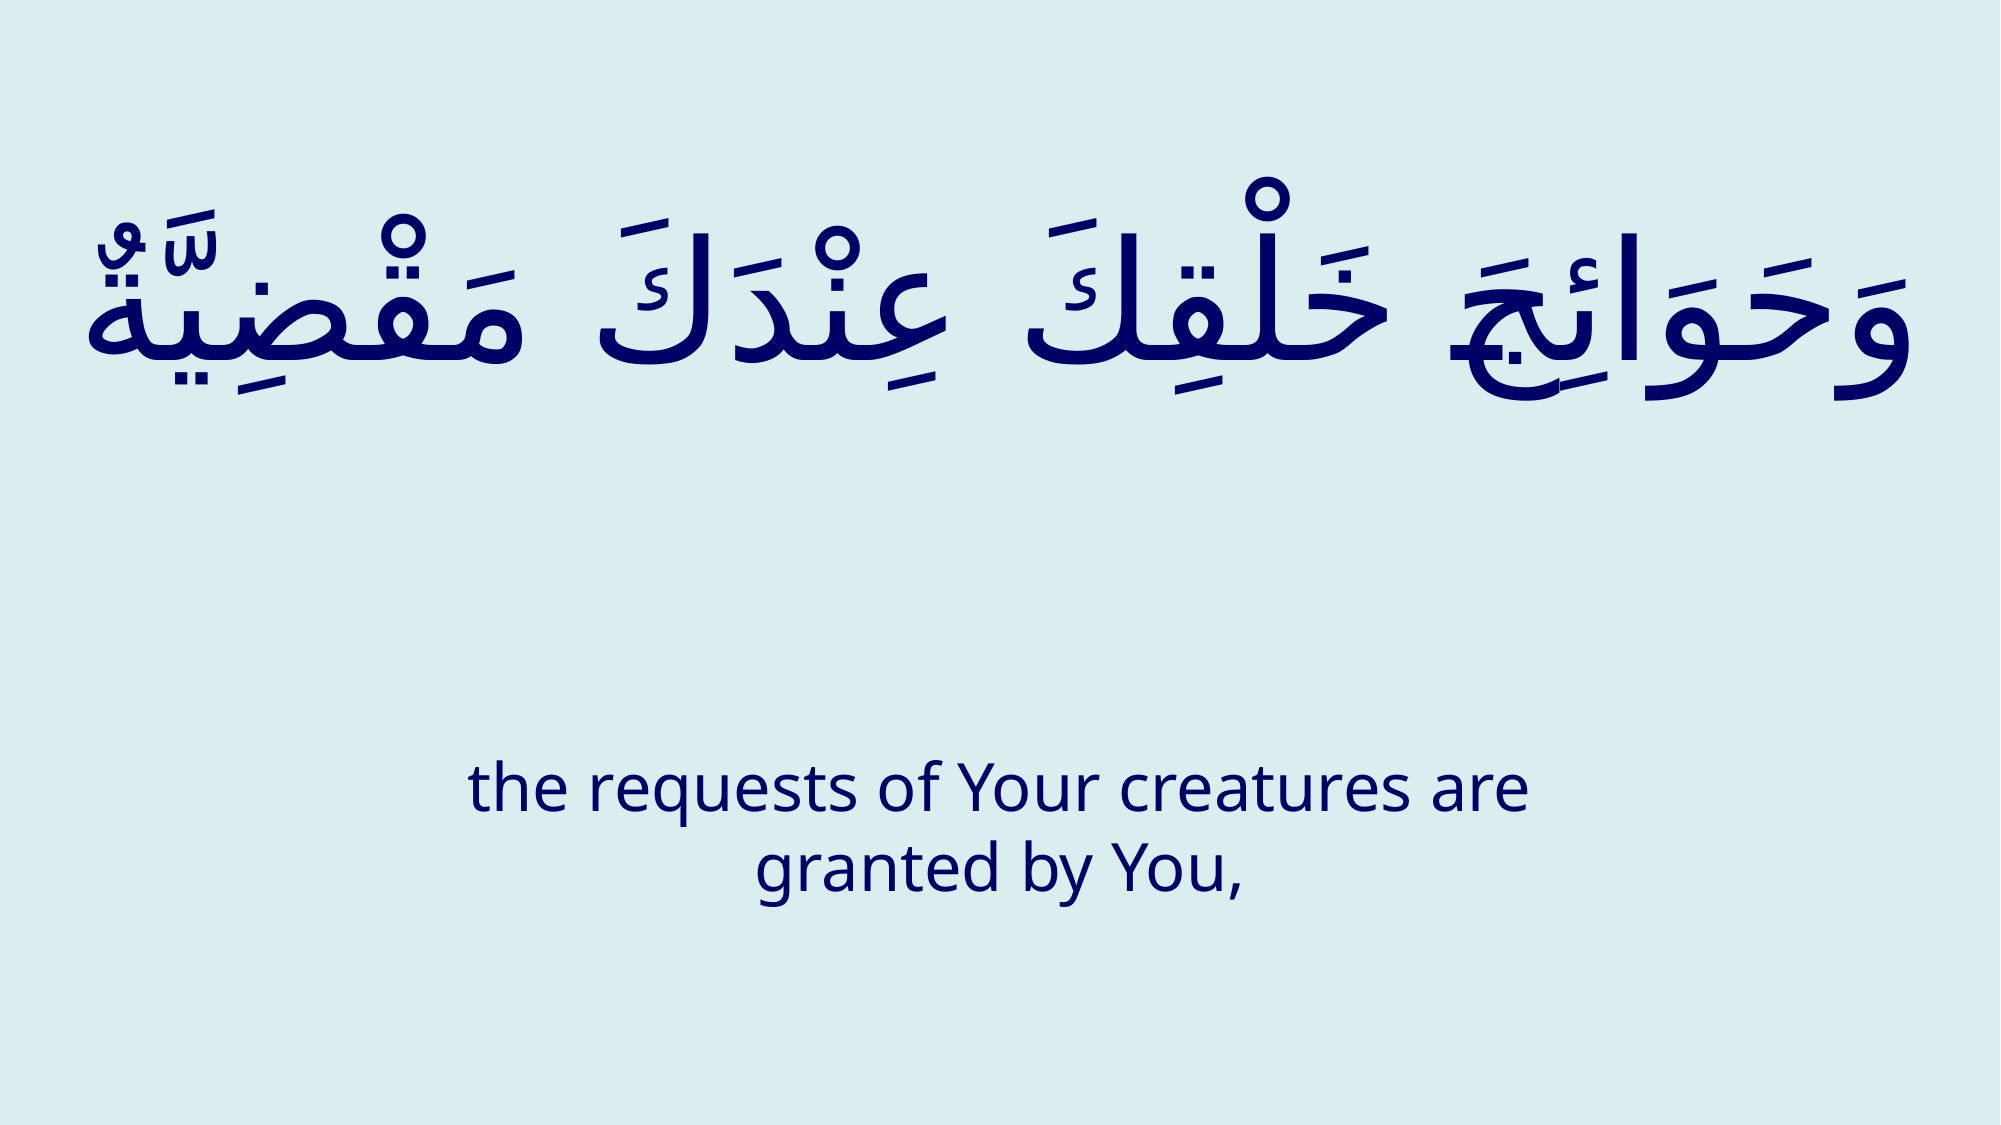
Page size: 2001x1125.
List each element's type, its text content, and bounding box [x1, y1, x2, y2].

list the requests of Your creatures are granted by You, [356, 737, 1644, 1050]
title وَحَوَائِجَ خَلْقِكَ عِنْدَكَ مَقْضِيَّةٌ [0, 200, 2000, 388]
